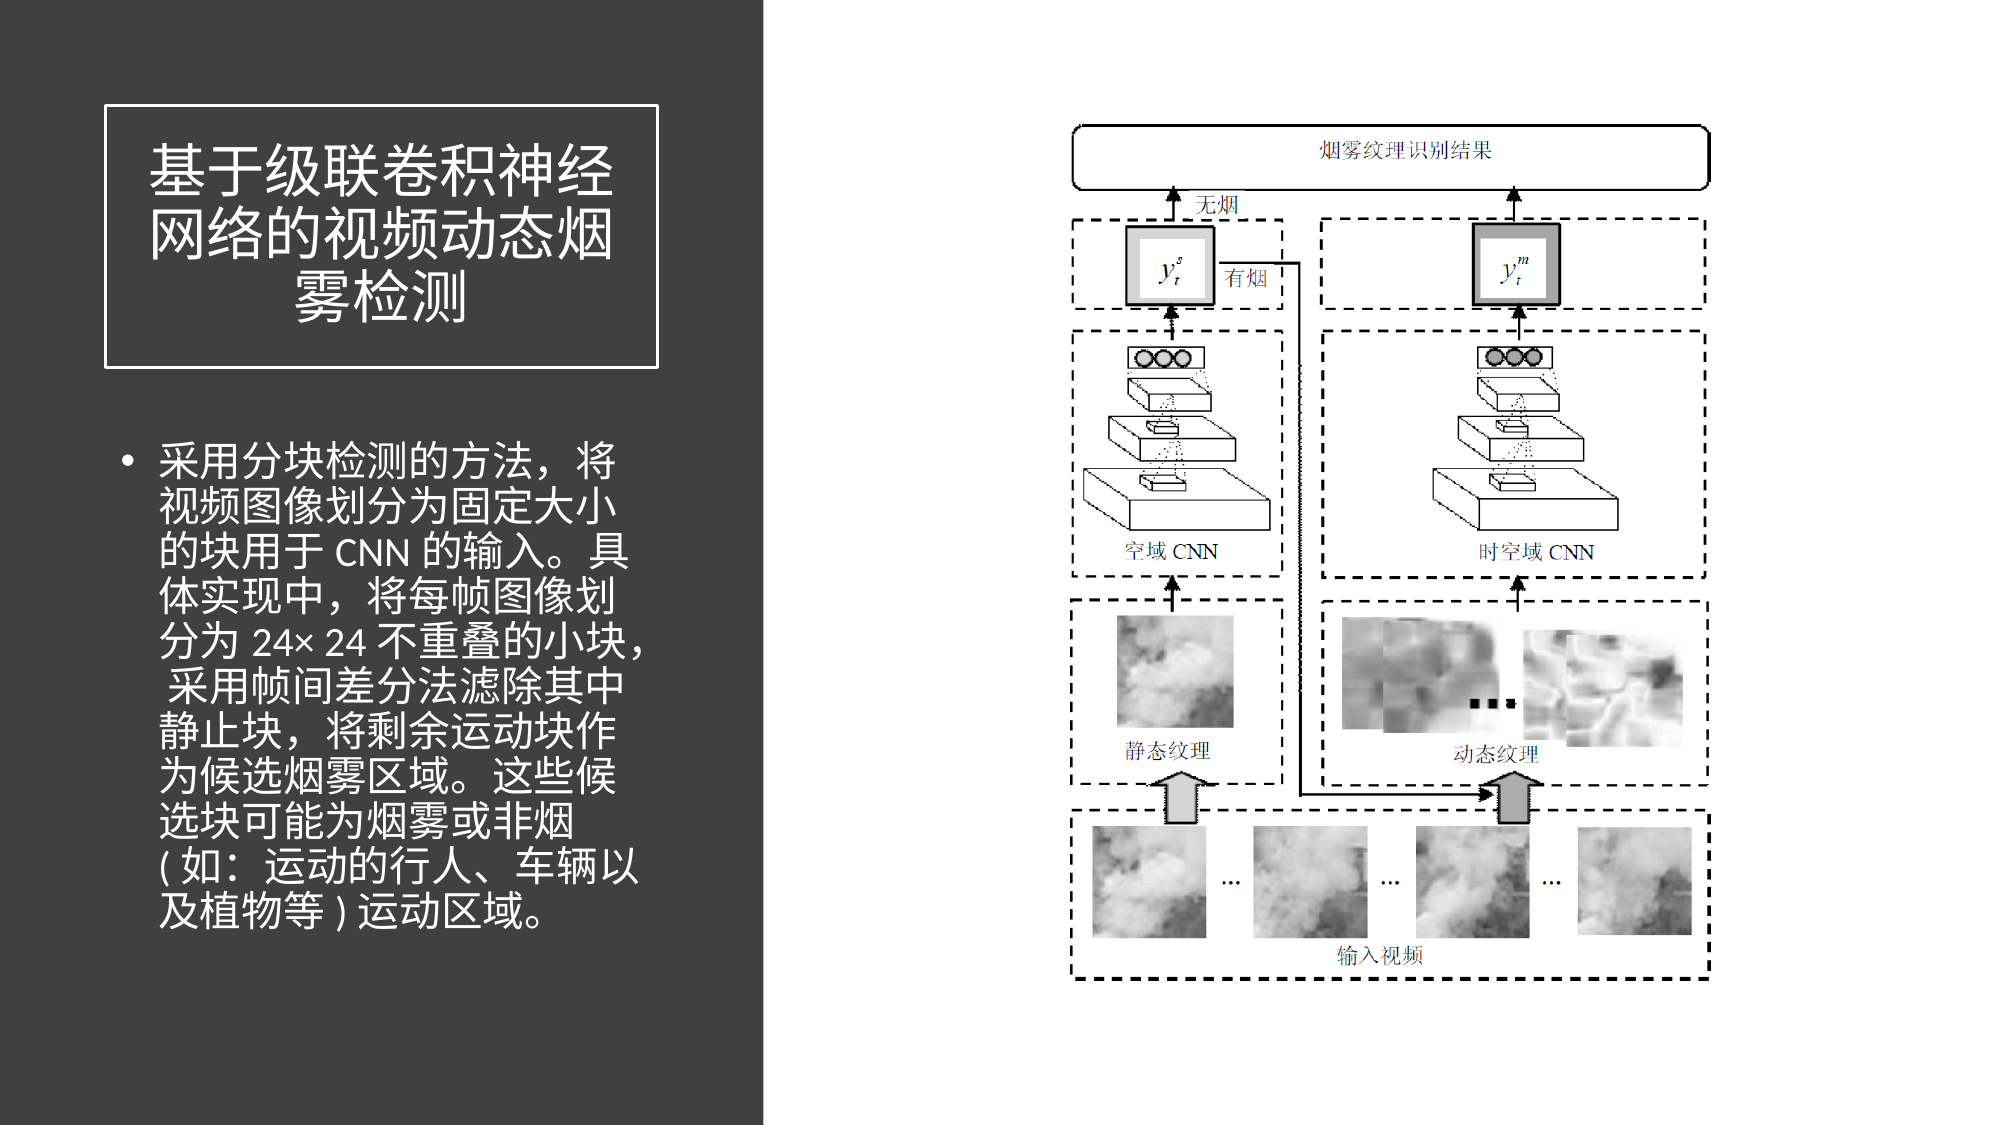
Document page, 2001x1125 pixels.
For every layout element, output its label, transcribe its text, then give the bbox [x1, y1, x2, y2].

title 基于级联卷积神经网络的视频动态烟雾检测 [105, 105, 658, 368]
picture [1035, 105, 1728, 993]
text_box [0, 0, 764, 1125]
list 采用分块检测的方法，将 视频图像划分为固定大小的块用于CNN的输入。具 体实现中，将每帧图像划分为24× 24不重叠的小块， 采用帧间差分法滤除其中静止块，将剩余运动块作 为候选烟雾区域。这些候选块可能为烟雾或非烟 (如：运动的行人、车辆以及植物等)运动区域。 [105, 432, 658, 994]
